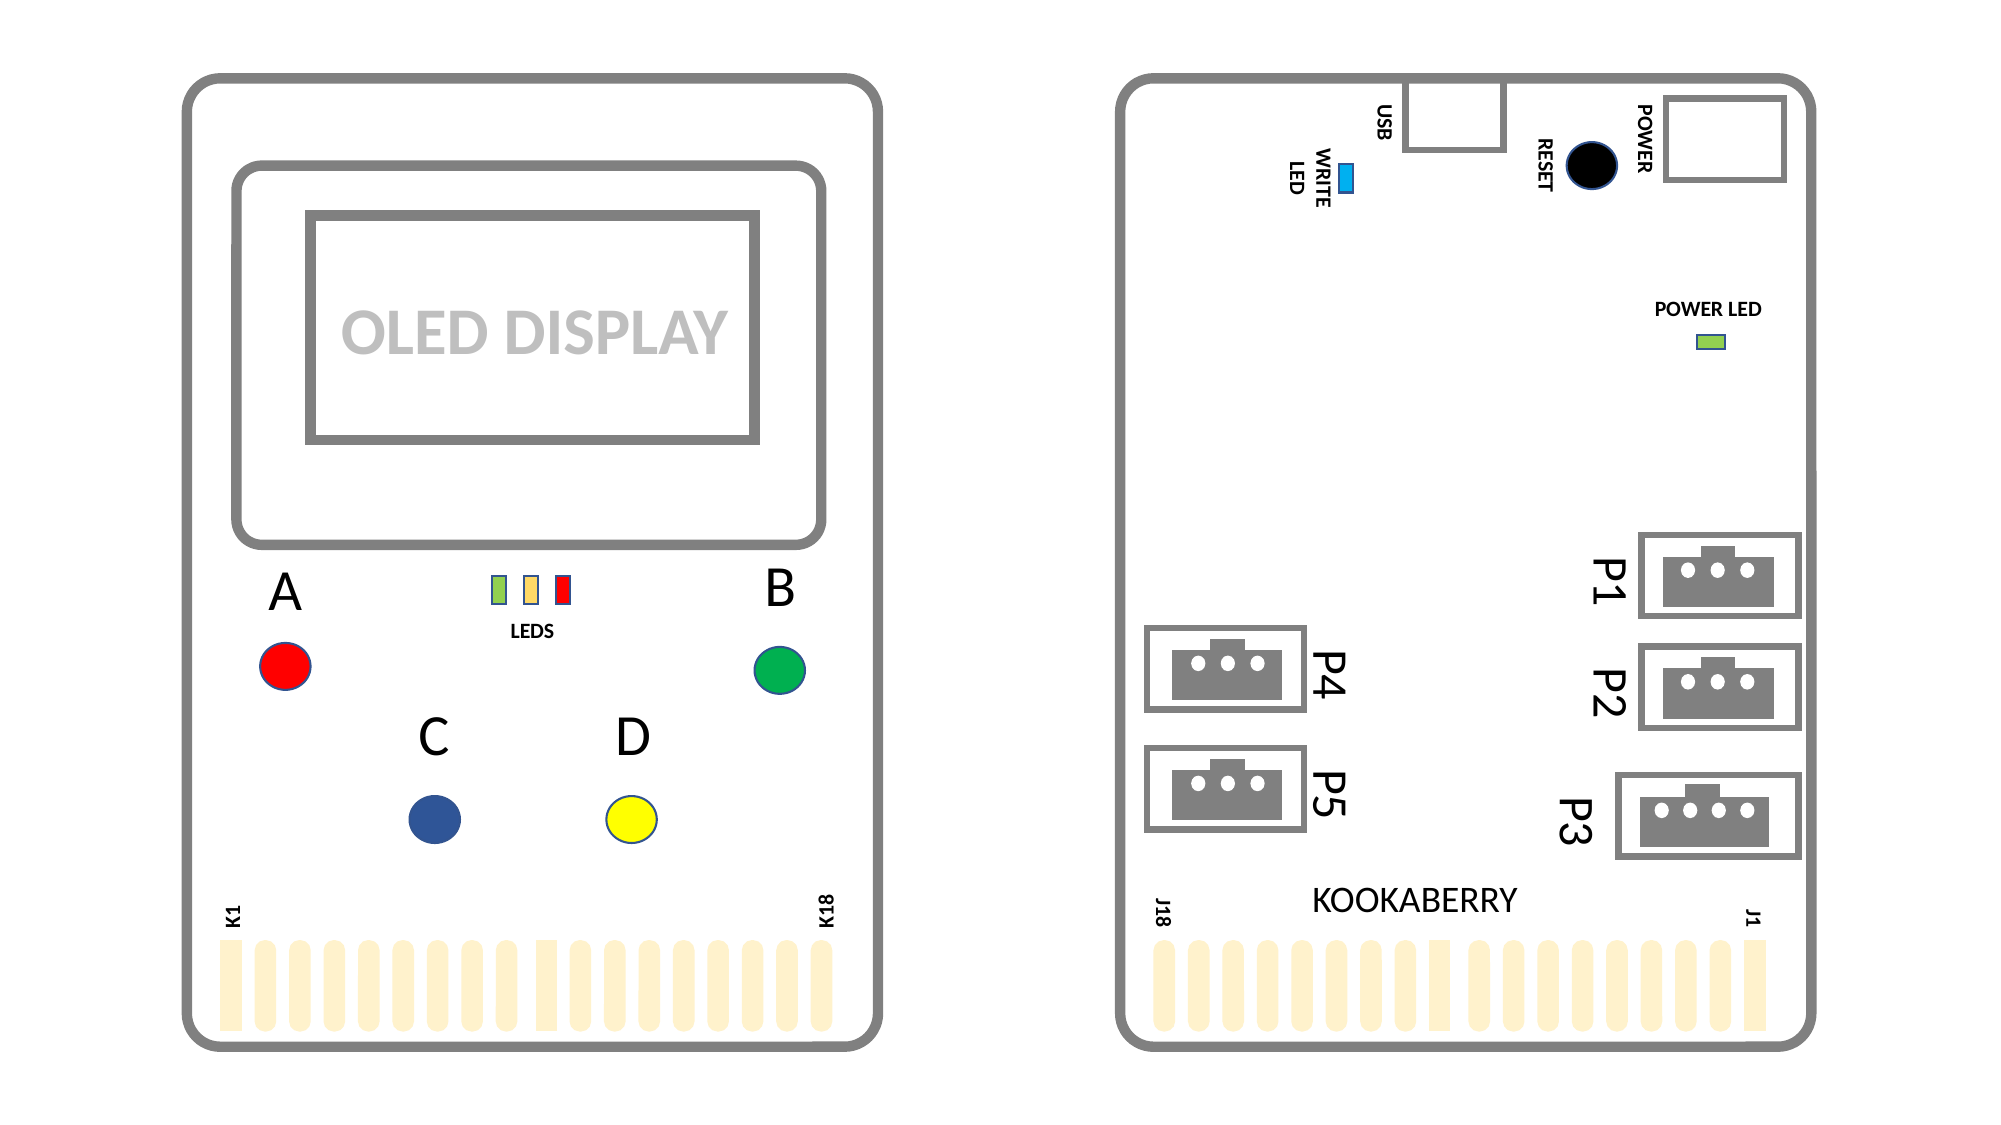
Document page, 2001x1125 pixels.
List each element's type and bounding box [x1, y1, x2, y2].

text_box [1120, 78, 1812, 1047]
text_box [186, 78, 879, 1047]
